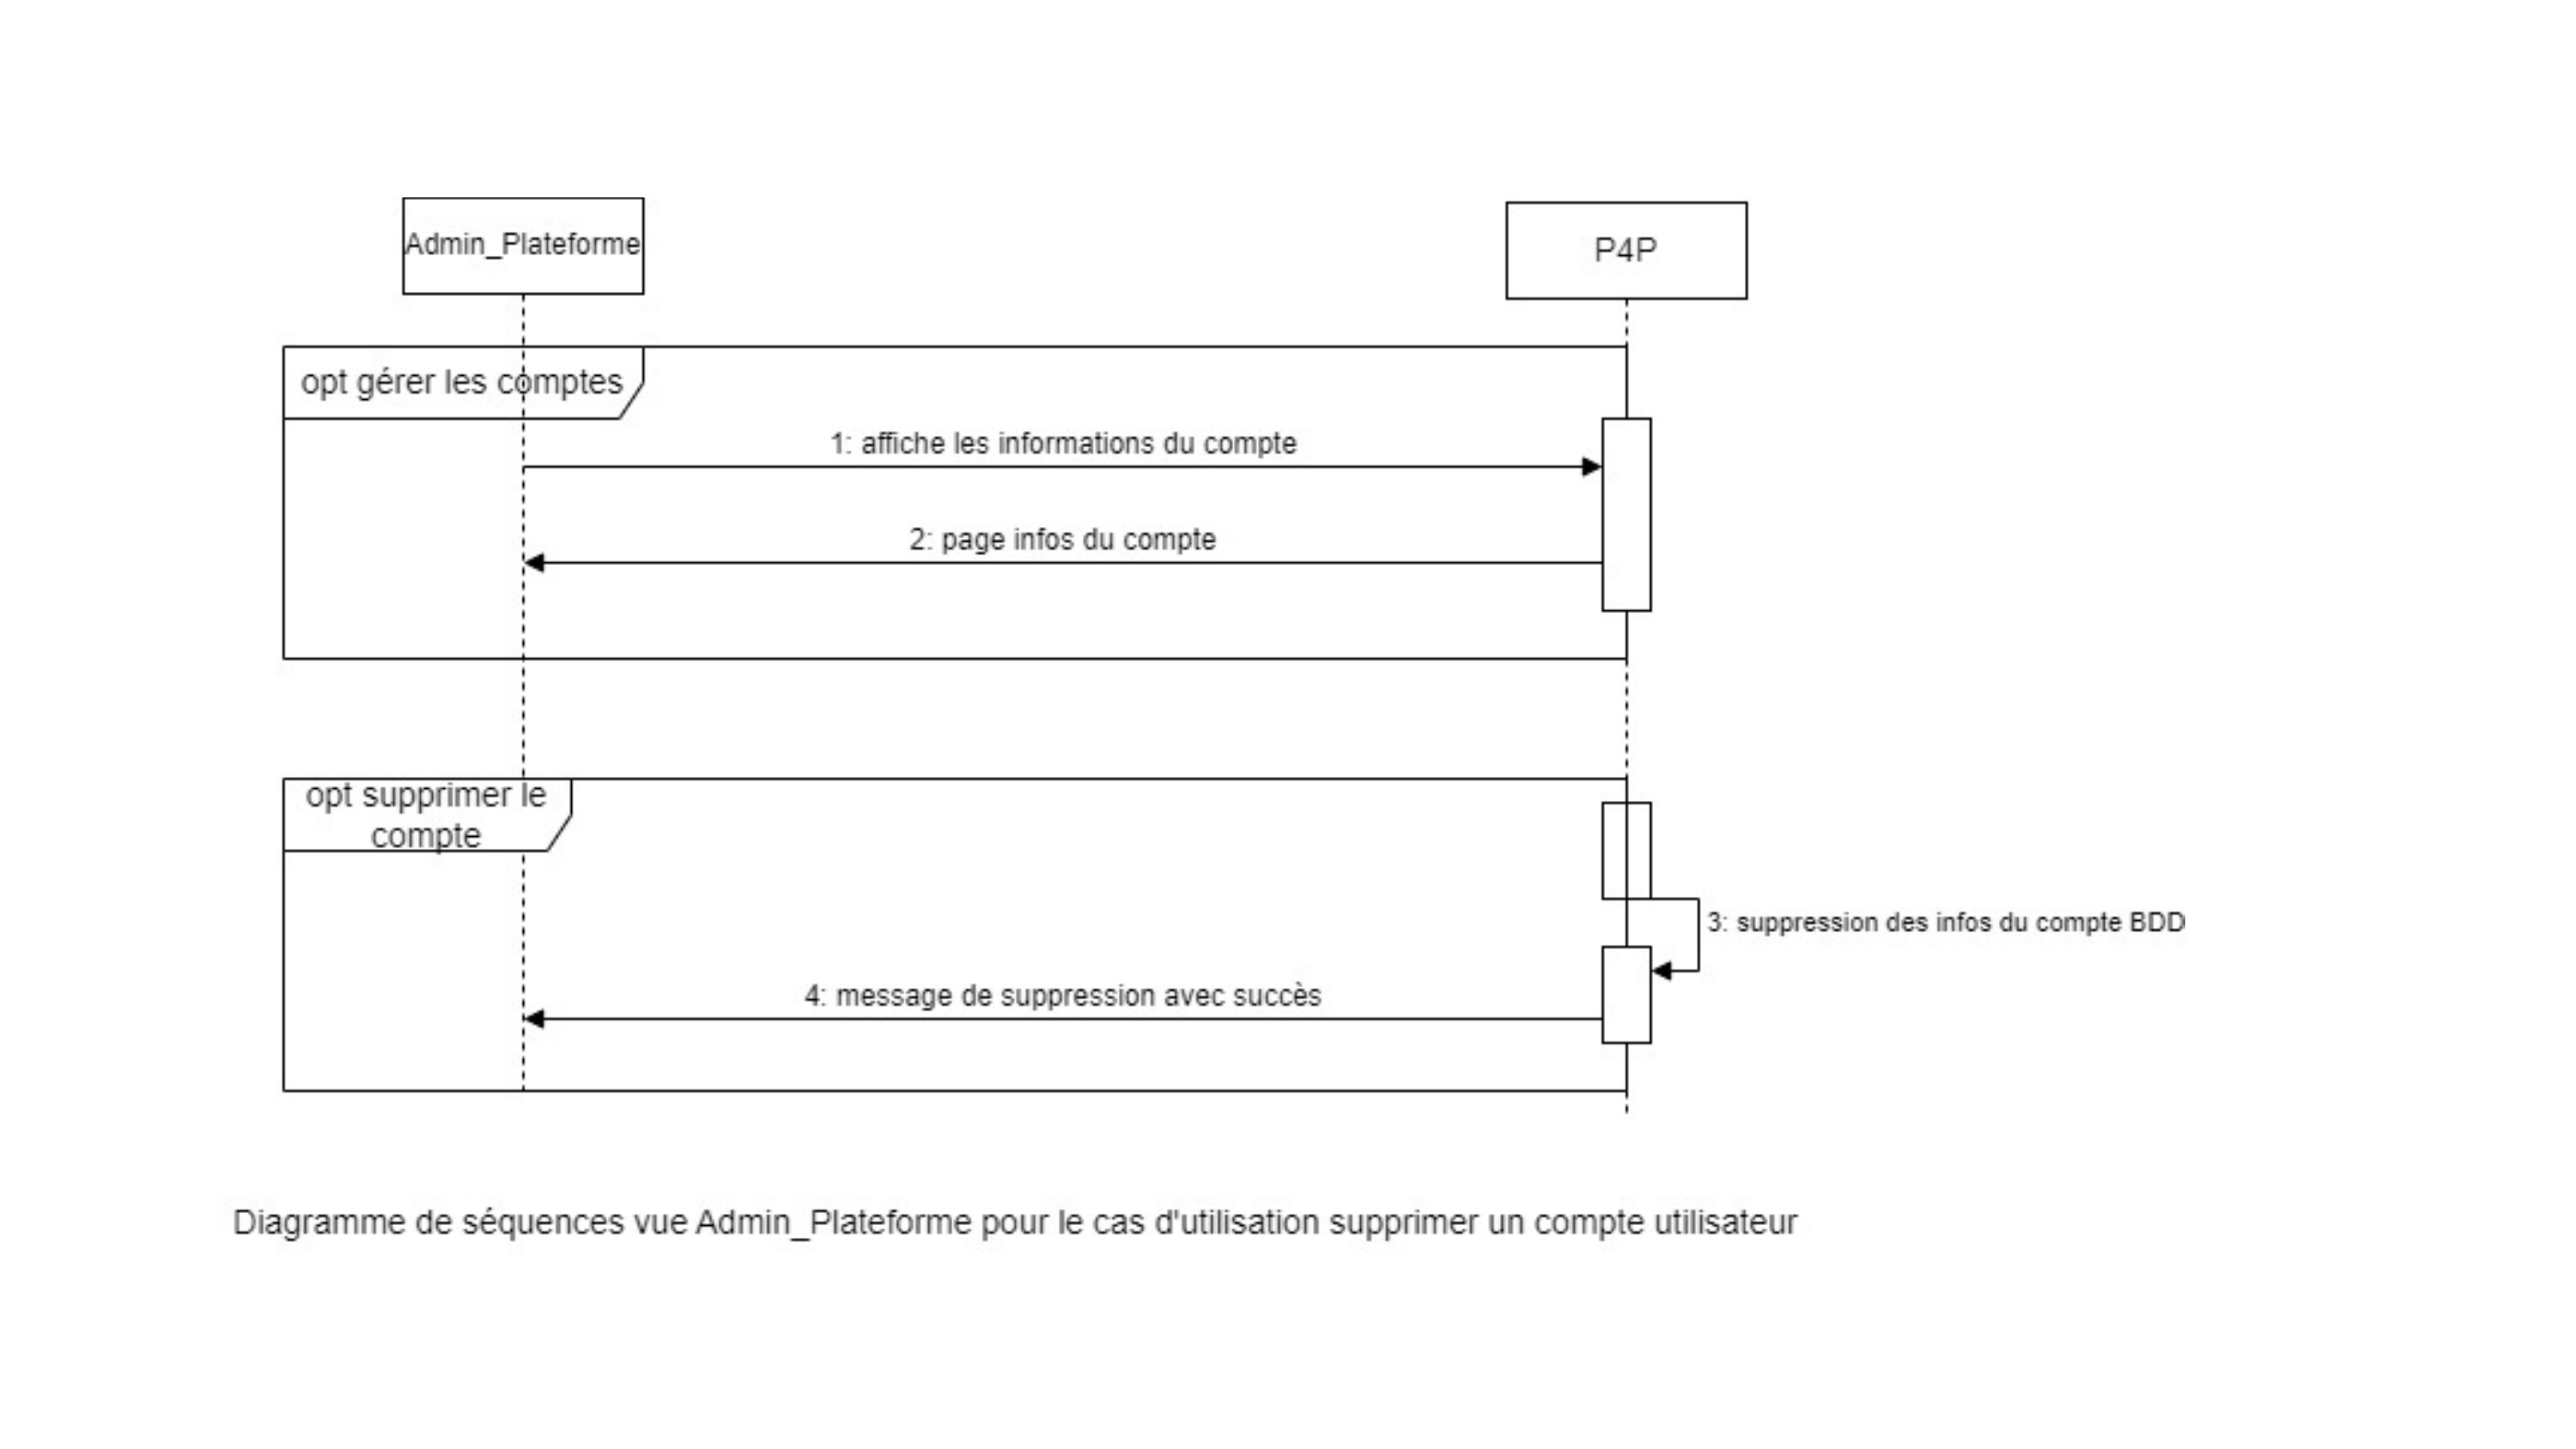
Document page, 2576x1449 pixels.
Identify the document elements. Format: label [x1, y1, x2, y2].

picture [199, 197, 2186, 1262]
